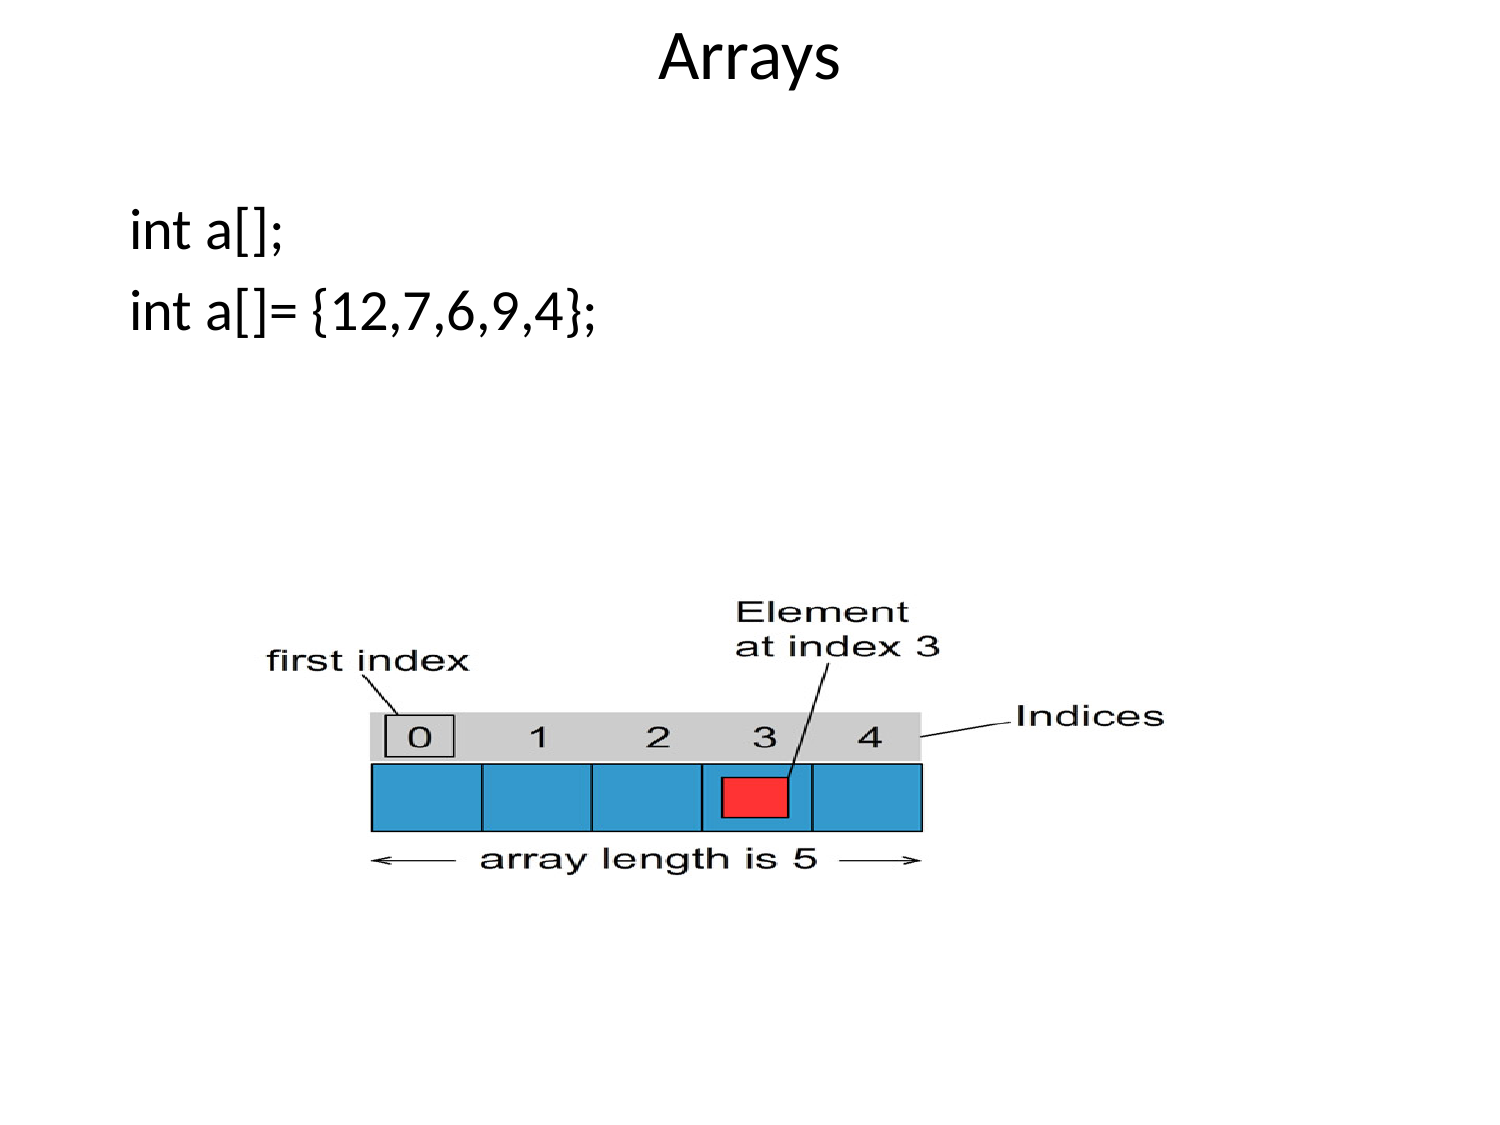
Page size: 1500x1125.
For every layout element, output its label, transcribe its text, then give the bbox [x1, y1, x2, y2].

list int a[]; int a[]= {12,7,6,9,4}; [75, 101, 1471, 1106]
picture [241, 585, 1180, 885]
title Arrays [75, 0, 1425, 101]
